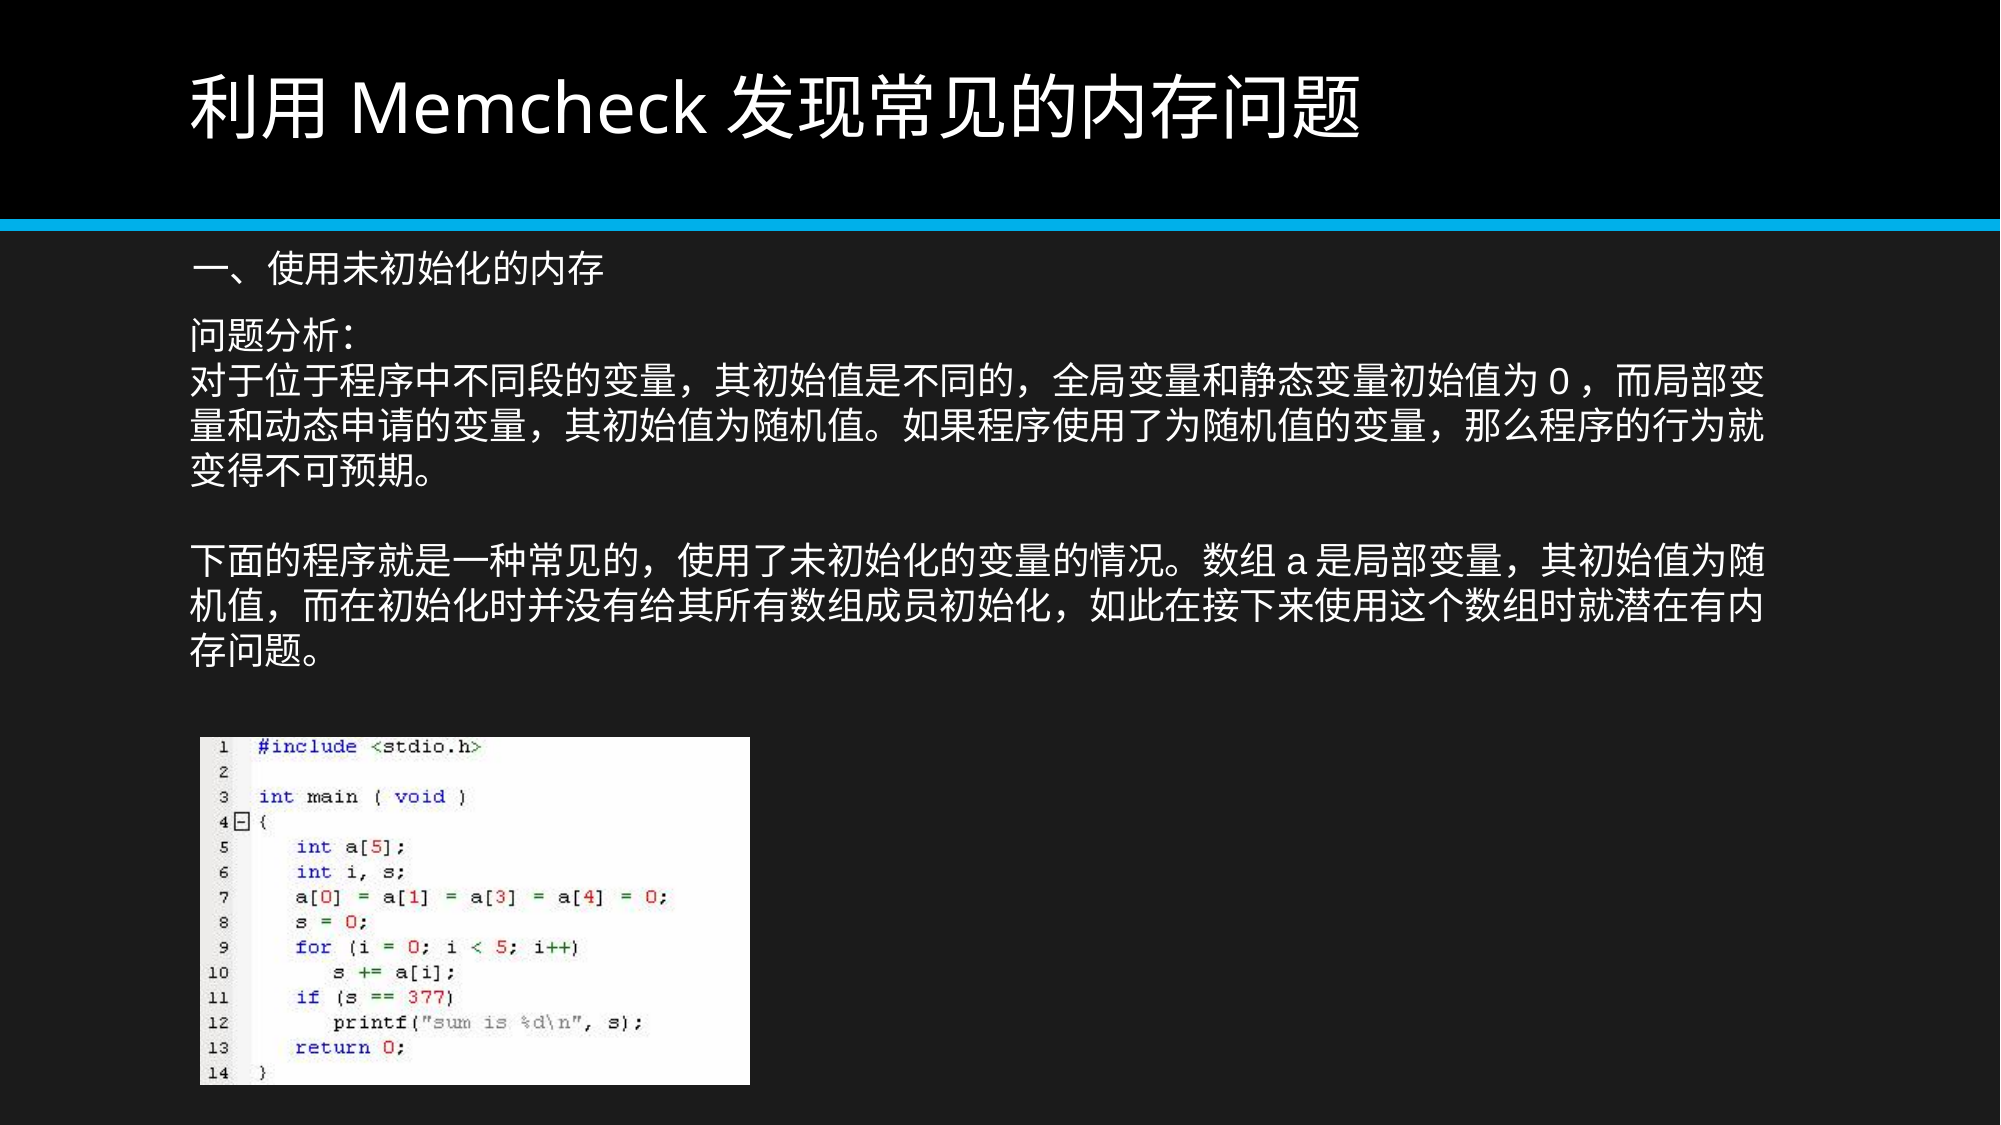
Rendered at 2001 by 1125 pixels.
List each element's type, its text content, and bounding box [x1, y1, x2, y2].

text_box 问题分析： 对于位于程序中不同段的变量，其初始值是不同的，全局变量和静态变量初始值为0，而局部变量和动态申请的变量，其初始值为随机值。如果程序使用了为随机值的变量，那么程序的行为就变得不可预期。 下面的程序就是一种常见的，使用了未初始化的变量的情况。数组a是局部变量，其初始值为随机值，而在初始化时并没有给其所有数组成员初始化，如此在接下来使用这个数组时就潜在有内存问题。 [174, 304, 1789, 680]
title 利用Memcheck发现常见的内存问题 [174, 20, 1825, 201]
text_box 一、使用未初始化的内存 [177, 237, 620, 298]
picture [199, 737, 750, 1085]
